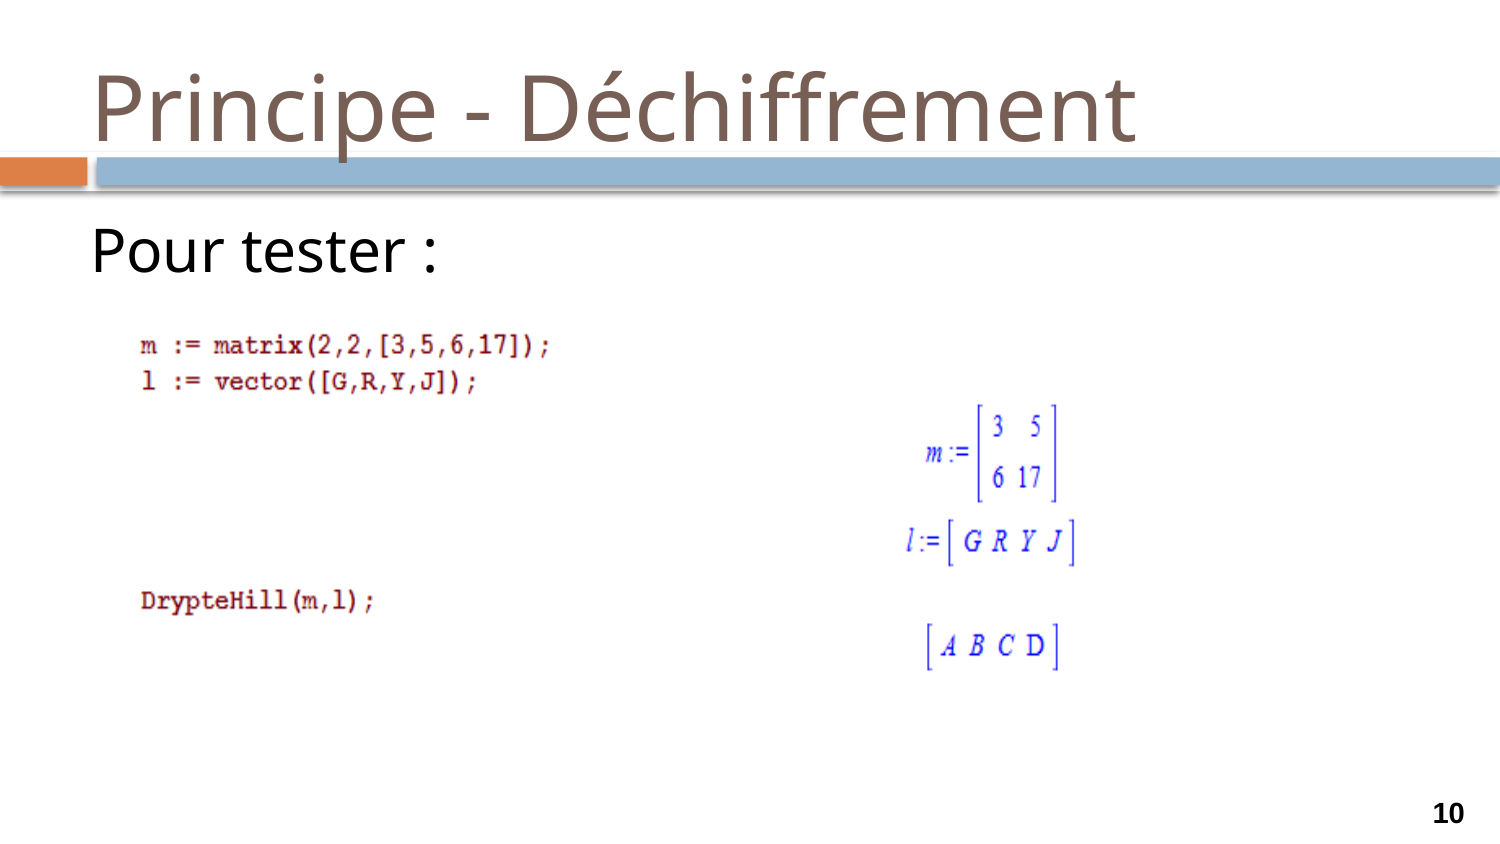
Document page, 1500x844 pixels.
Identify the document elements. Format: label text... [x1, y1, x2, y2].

slide_number 10 [1403, 779, 1494, 844]
picture [136, 319, 1162, 689]
title Principe - Déchiffrement [75, 33, 1425, 175]
list Pour tester : [75, 196, 1425, 310]
